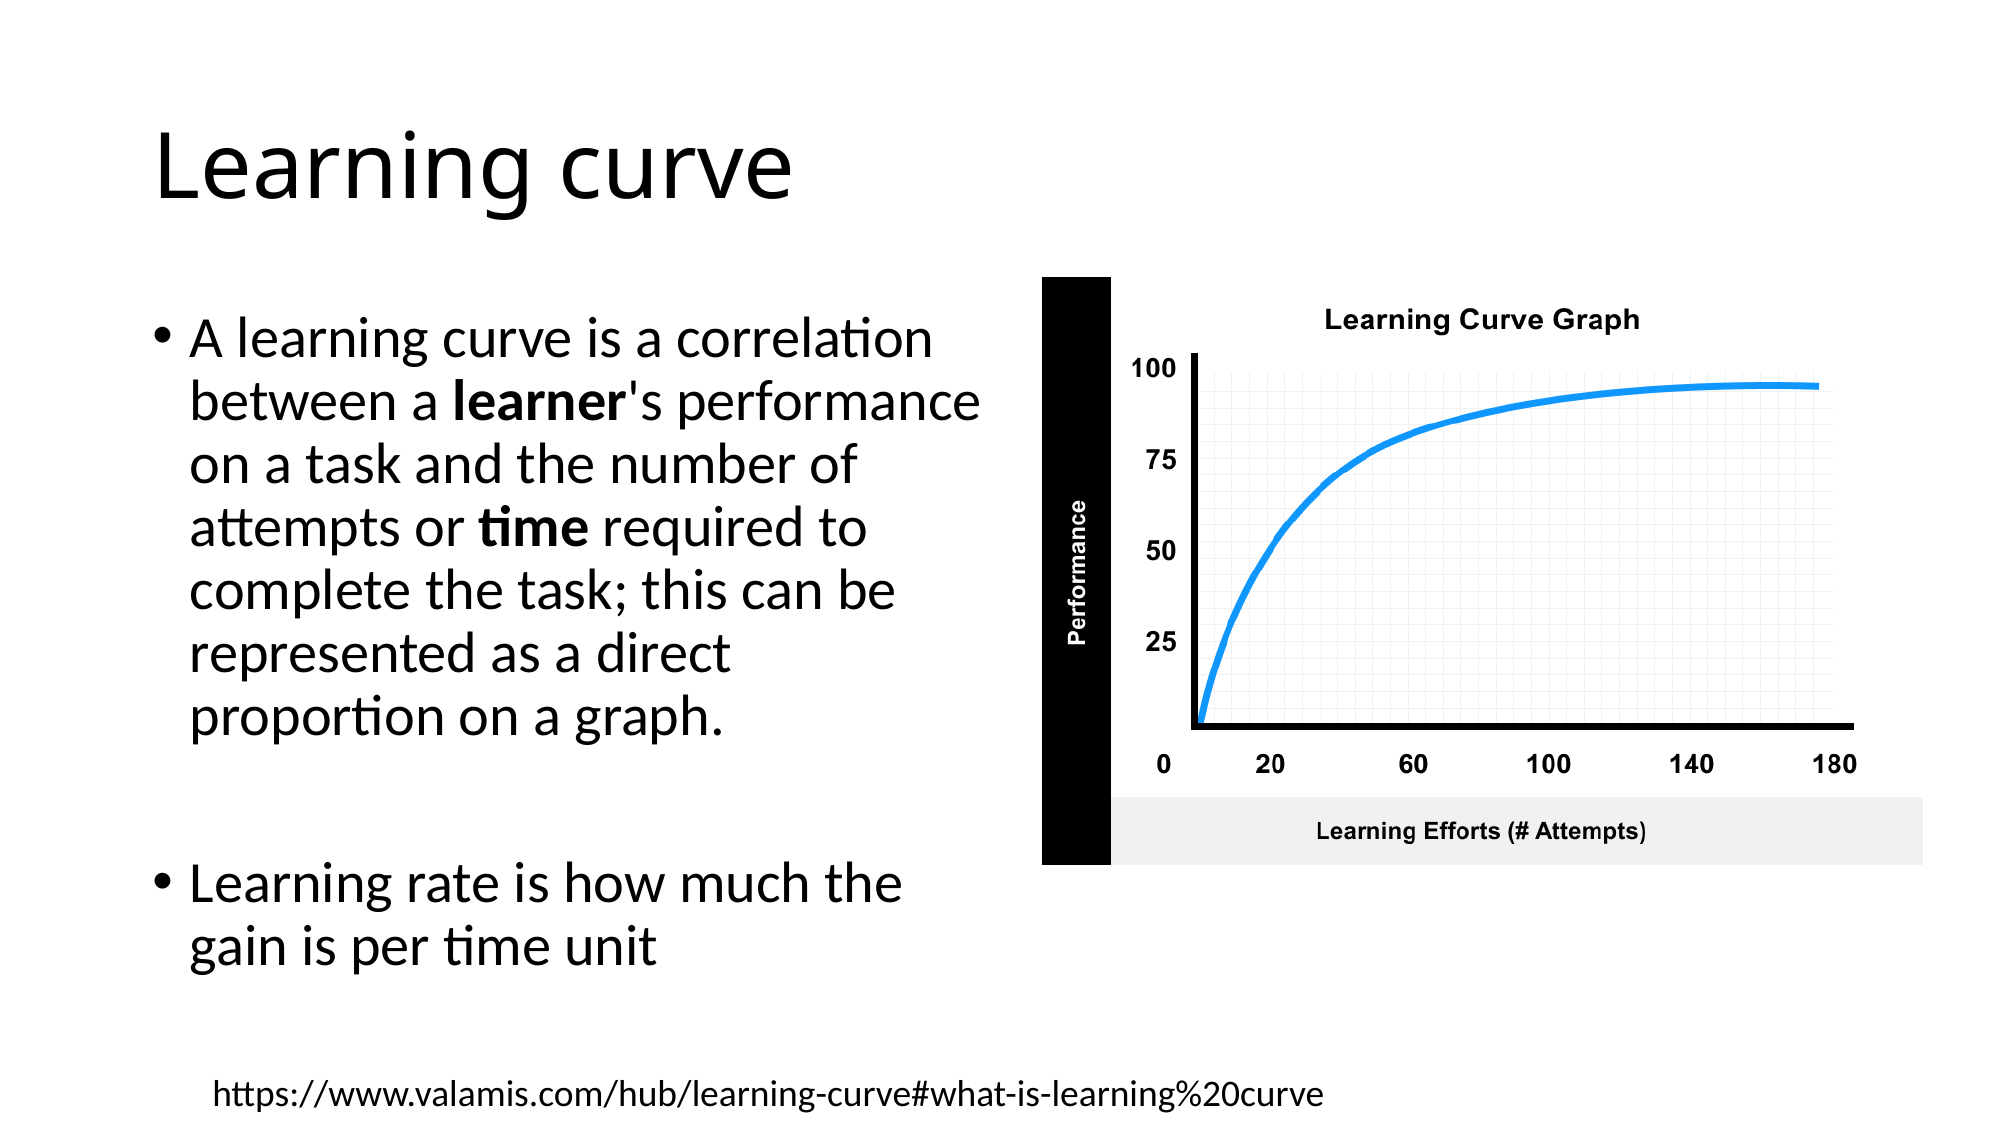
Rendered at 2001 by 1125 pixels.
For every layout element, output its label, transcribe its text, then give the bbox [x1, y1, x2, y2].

picture [1041, 277, 1923, 865]
list A learning curve is a correlation between a learner's performance on a task and the number of attempts or time required to complete the task; this can be represented as a direct proportion on a graph. Learning rate is how much the gain is per time unit [137, 299, 1000, 1014]
text_box https://www.valamis.com/hub/learning-curve#what-is-learning%20curve [197, 1061, 1803, 1122]
title Learning curve [137, 59, 1863, 278]
